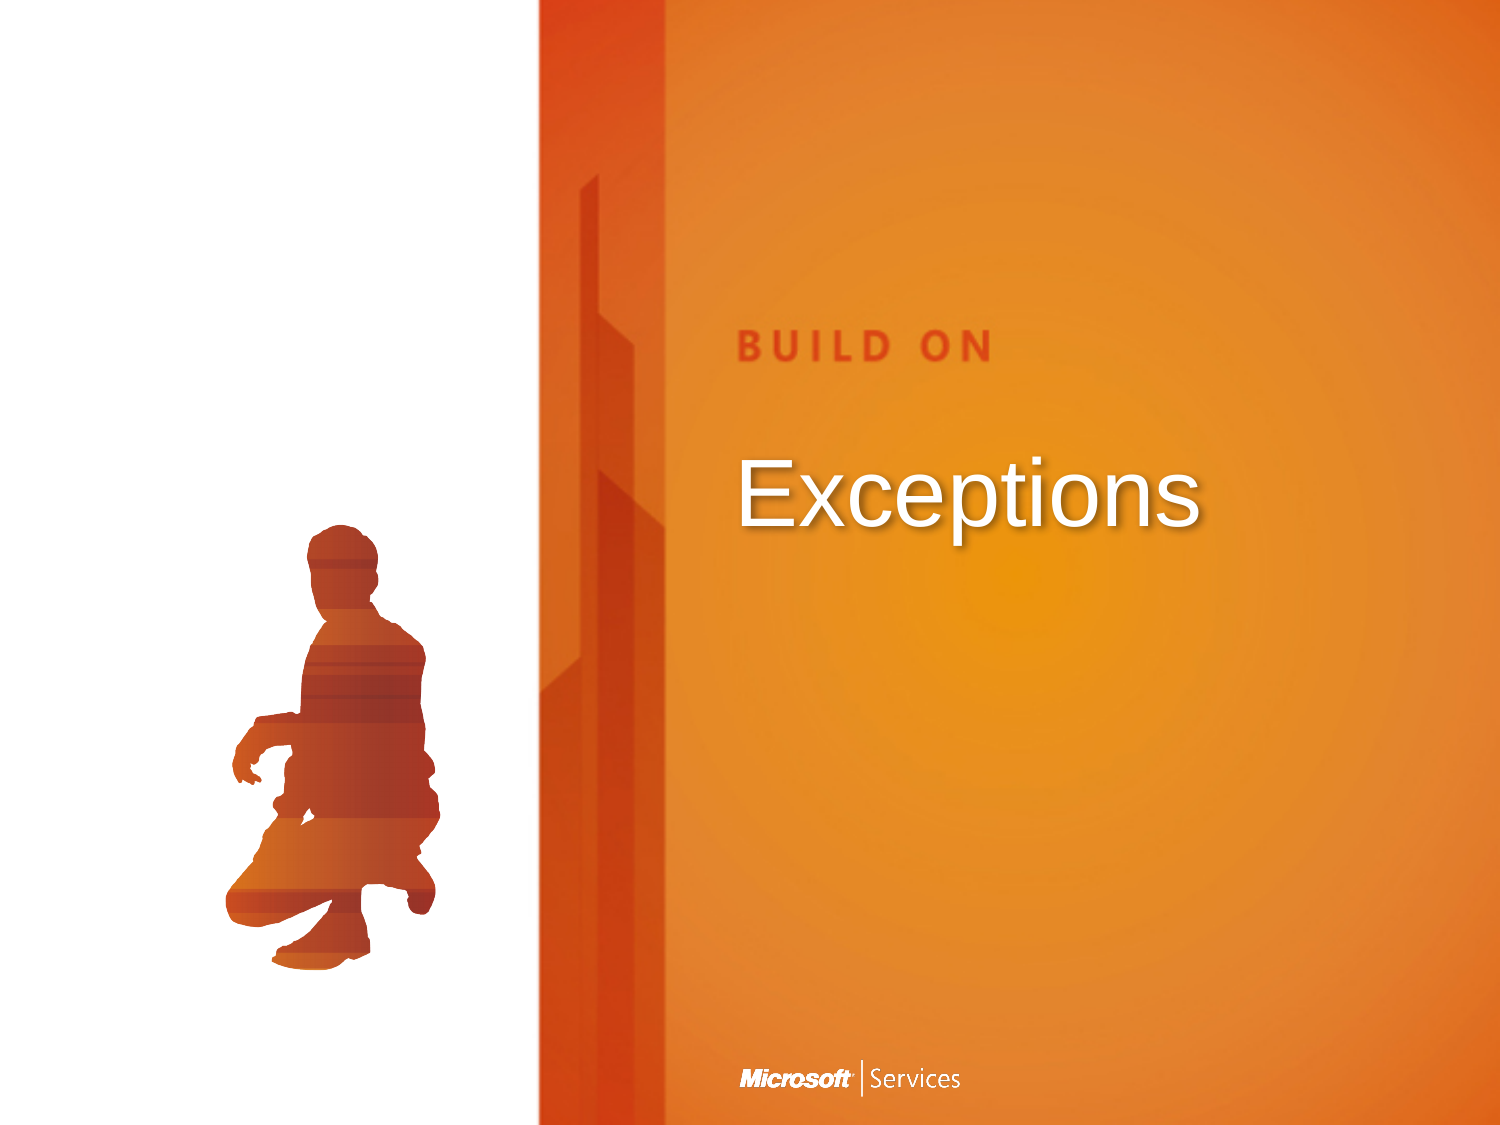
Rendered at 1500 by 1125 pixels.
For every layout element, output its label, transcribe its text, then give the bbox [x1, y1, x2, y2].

picture [0, 0, 1500, 1125]
title Exceptions [719, 441, 1500, 623]
